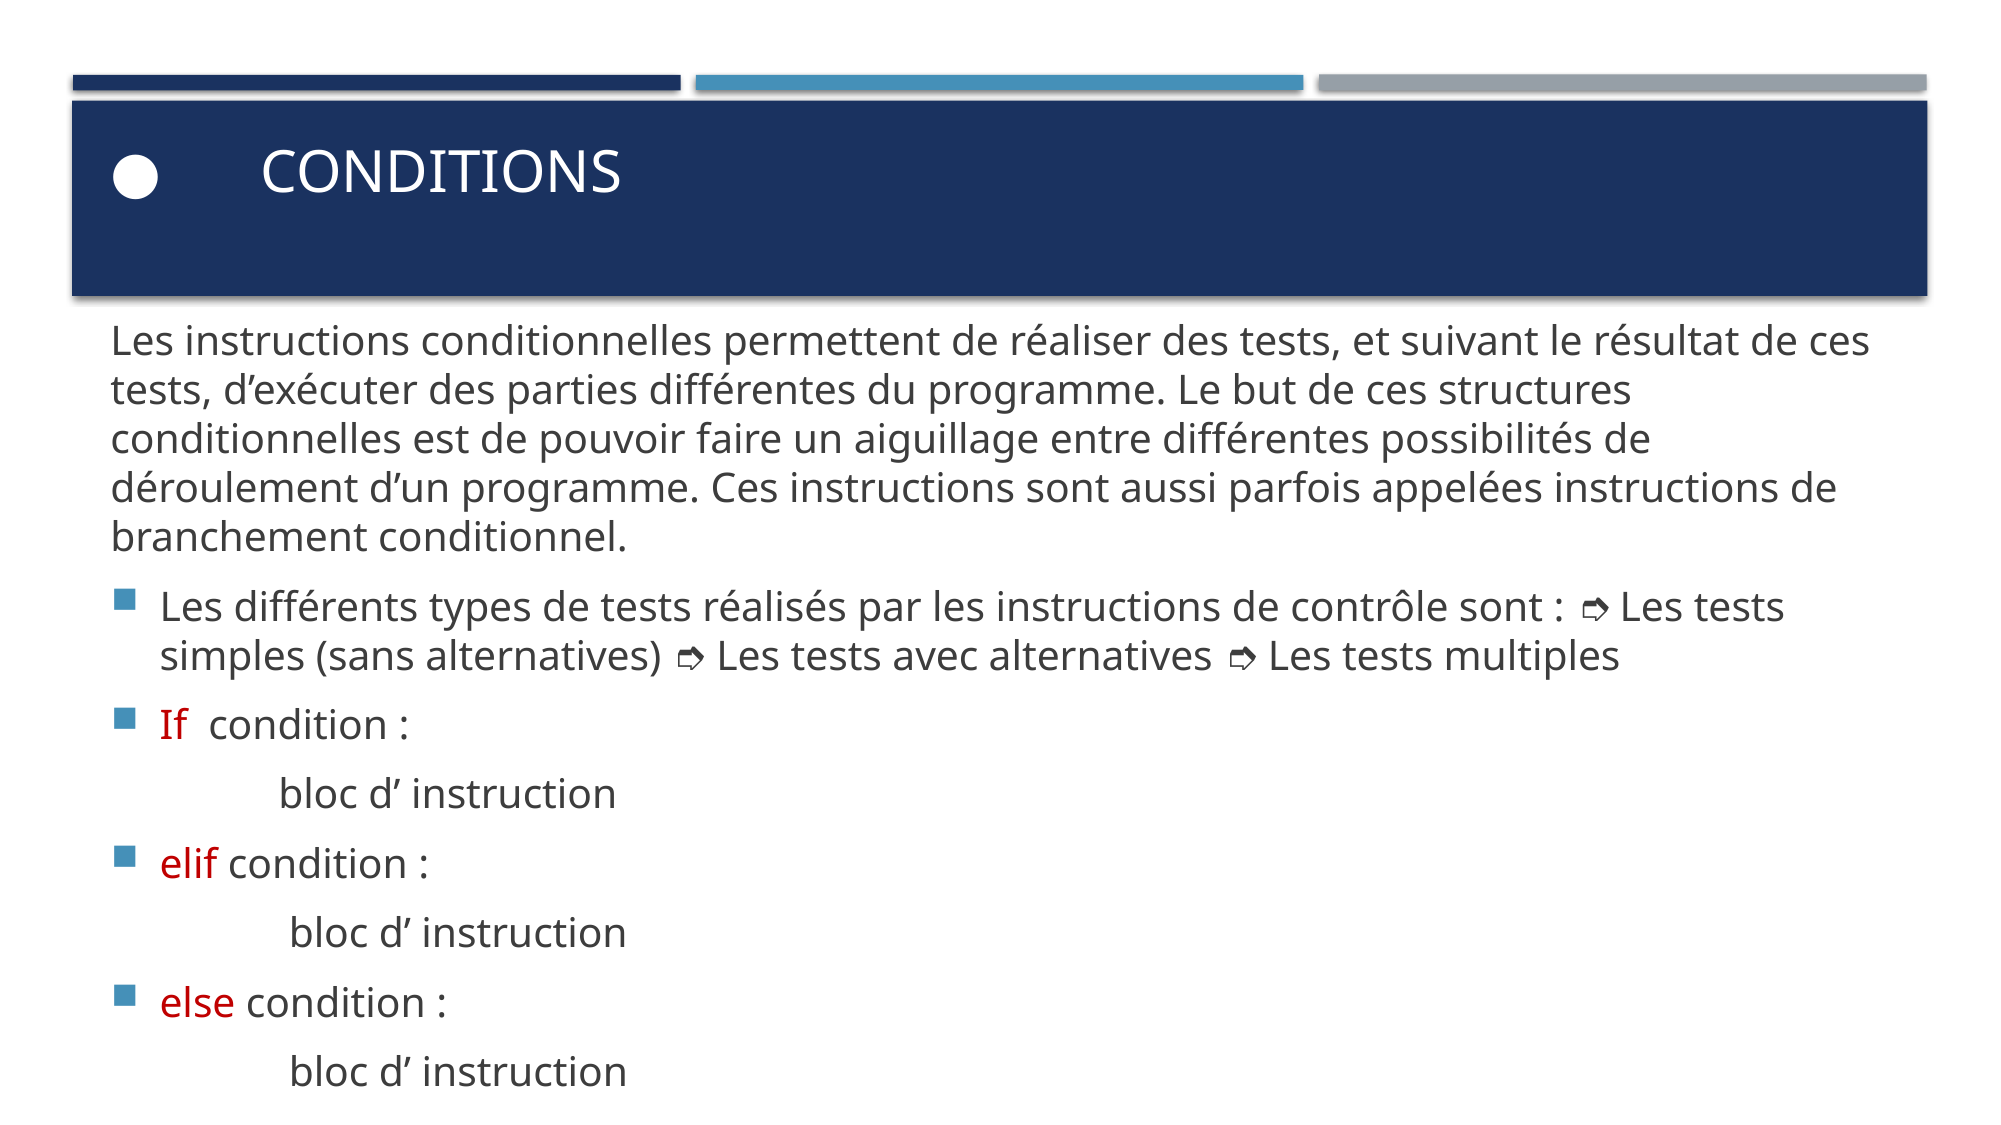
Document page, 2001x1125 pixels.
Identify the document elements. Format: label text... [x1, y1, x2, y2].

title ● Conditions [95, 115, 1905, 282]
list Les instructions conditionnelles permettent de réaliser des tests, et suivant le résultat de ces tests, d’exécuter des parties différentes du programme. Le but de ces structures conditionnelles est de pouvoir faire un aiguillage entre différentes possibilités de déroulement d’un programme. Ces instructions sont aussi parfois appelées instructions de branchement conditionnel. Les différents types de tests réalisés par les instructions de contrôle sont : ➮ Les tests simples (sans alternatives) ➮ Les tests avec alternatives ➮ Les tests multiples If condition : bloc d’ instruction elif condition : bloc d’ instruction else condition : bloc d’ instruction [95, 307, 1905, 1108]
